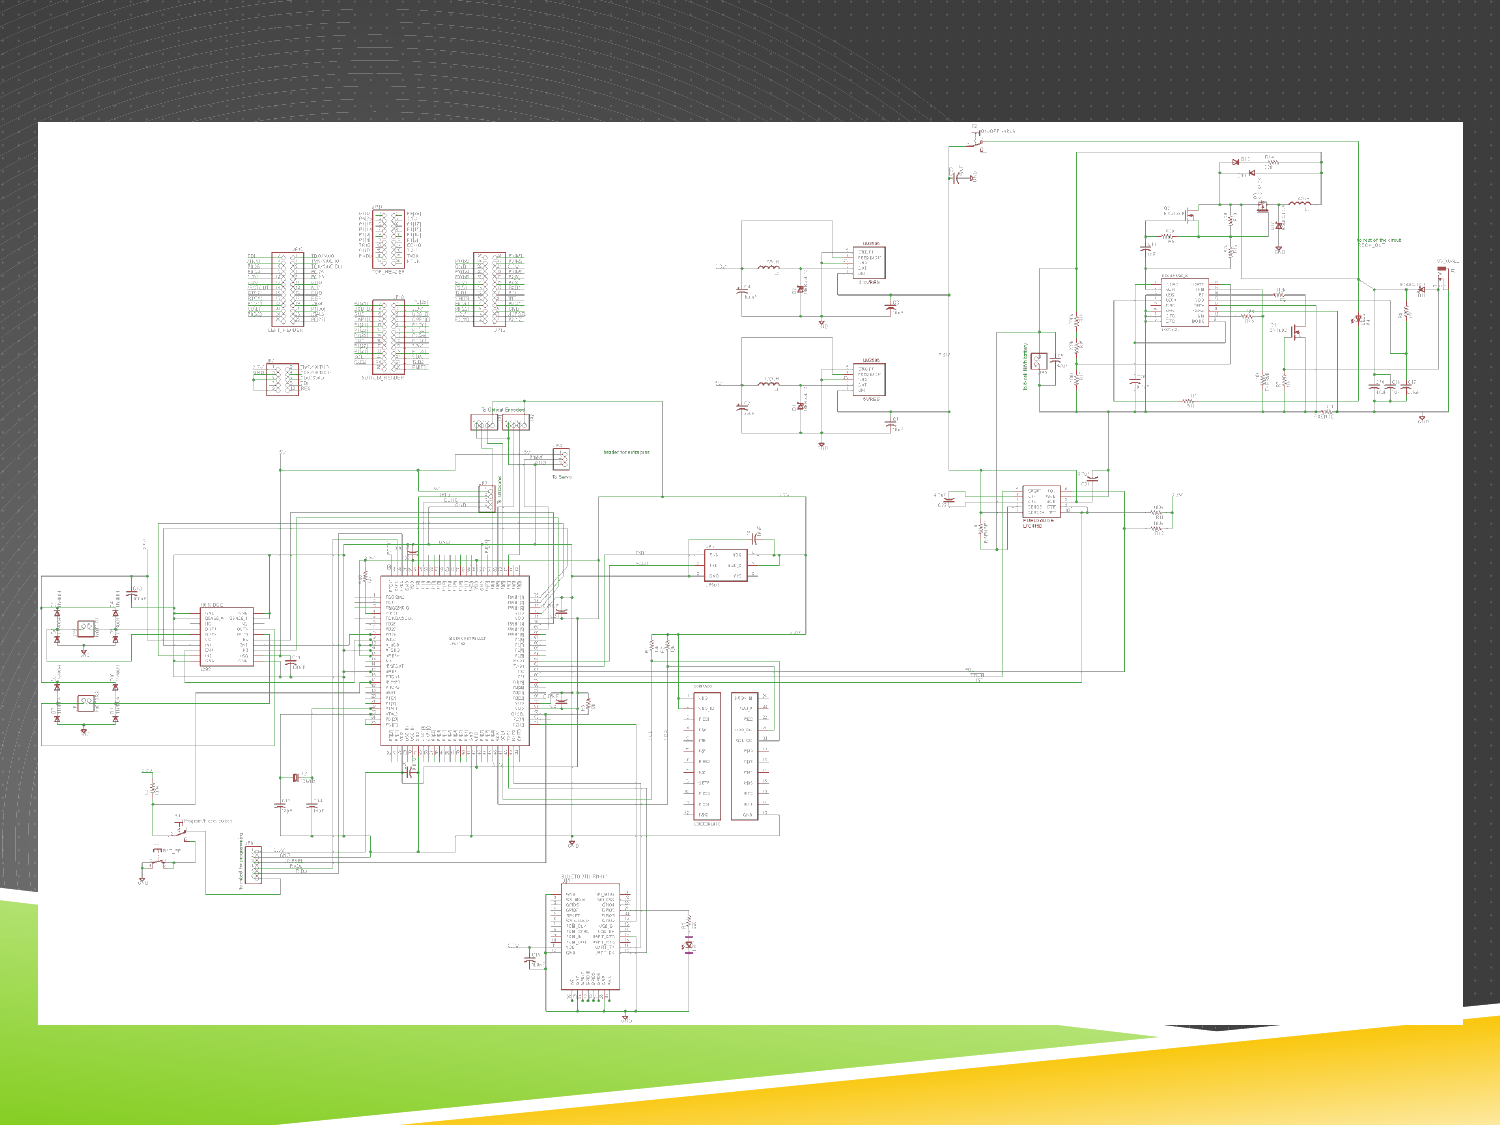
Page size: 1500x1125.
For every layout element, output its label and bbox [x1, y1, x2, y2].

picture [38, 121, 1463, 1026]
